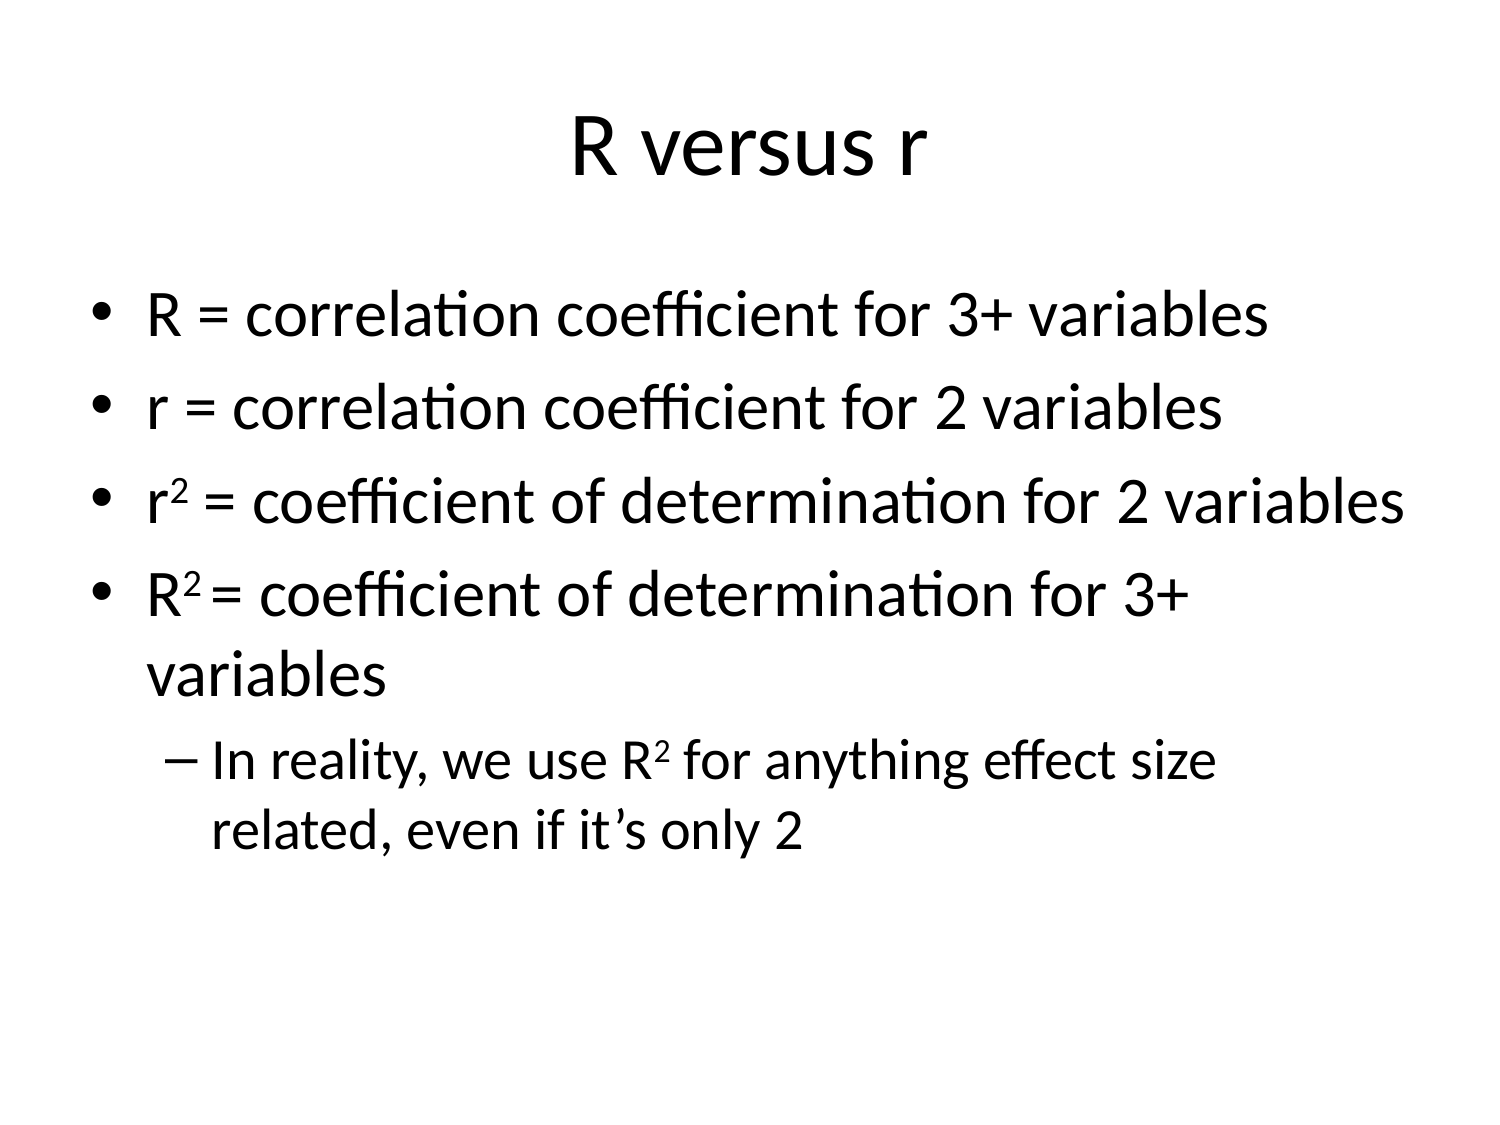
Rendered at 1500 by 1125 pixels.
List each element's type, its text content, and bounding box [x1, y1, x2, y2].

list R = correlation coefficient for 3+ variables r = correlation coefficient for 2 variables r2 = coefficient of determination for 2 variables R2 = coefficient of determination for 3+ variables In reality, we use R2 for anything effect size related, even if it’s only 2 [75, 262, 1425, 1005]
title R versus r [75, 45, 1425, 233]
